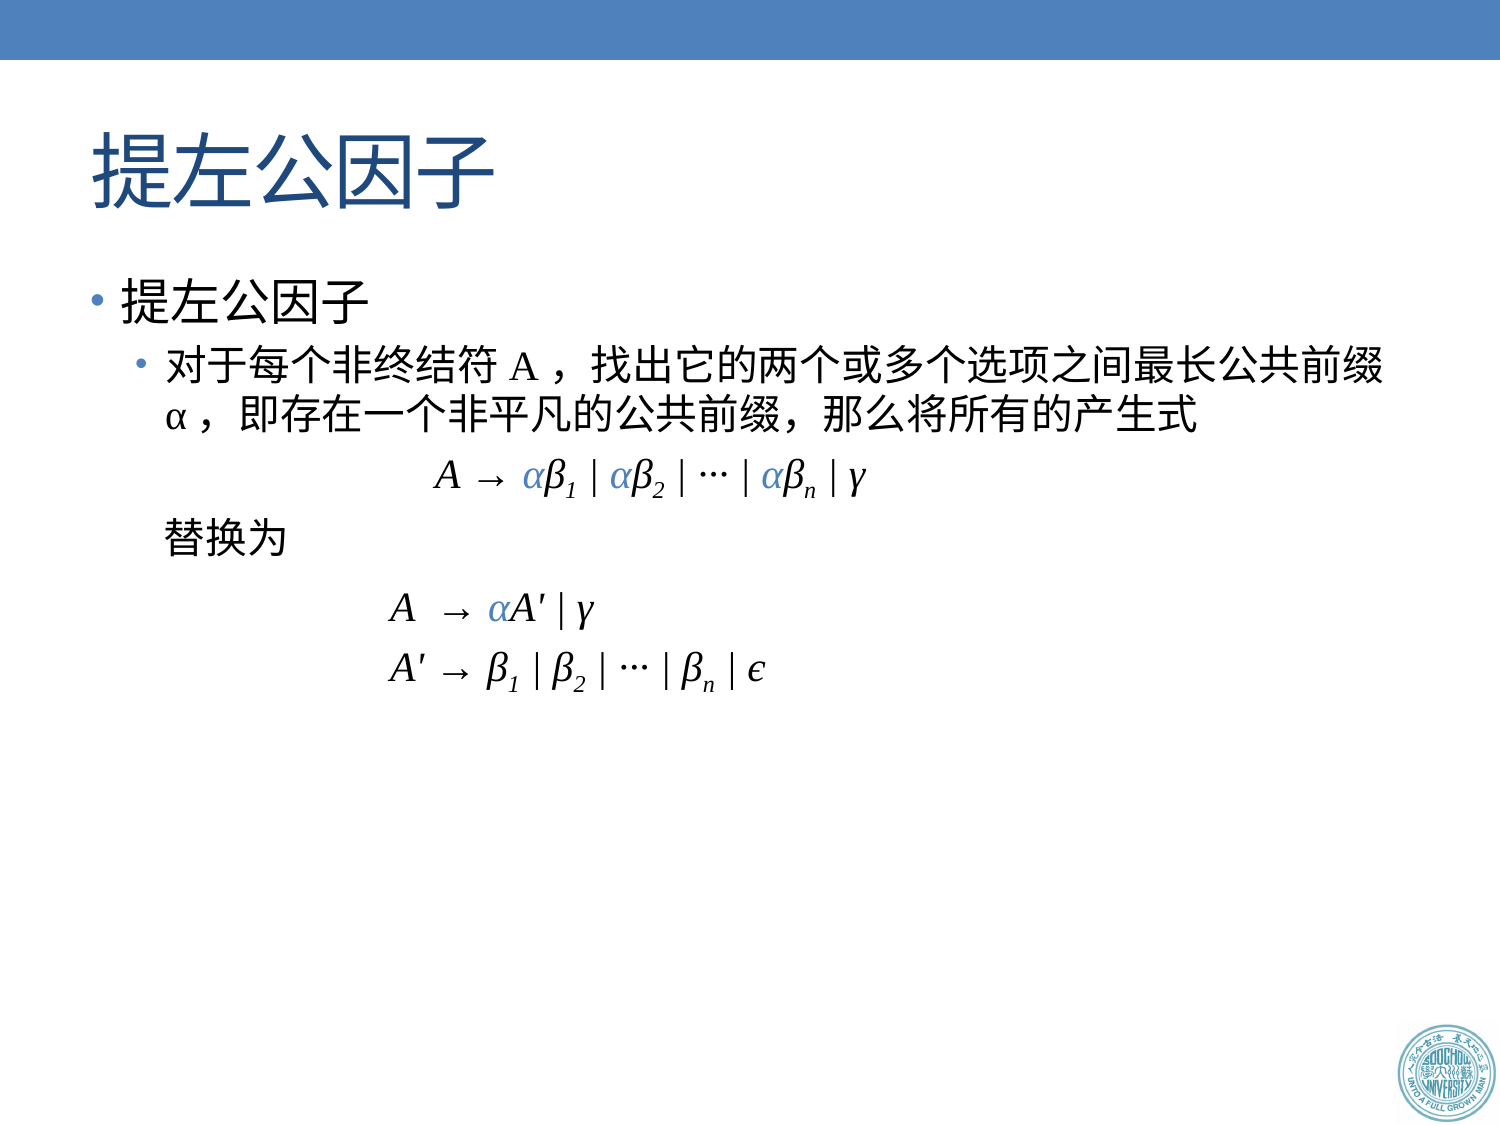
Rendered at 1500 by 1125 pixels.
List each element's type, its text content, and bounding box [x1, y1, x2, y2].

list 提左公因子 对于每个非终结符A，找出它的两个或多个选项之间最长公共前缀α，即存在一个非平凡的公共前缀，那么将所有的产生式 A → αβ1 | αβ2 | ··· | αβn | γ 替换为 A → αA' | γ A' → β1 | β2 | ··· | βn | є [75, 262, 1425, 1063]
title 提左公因子 [75, 87, 1425, 250]
